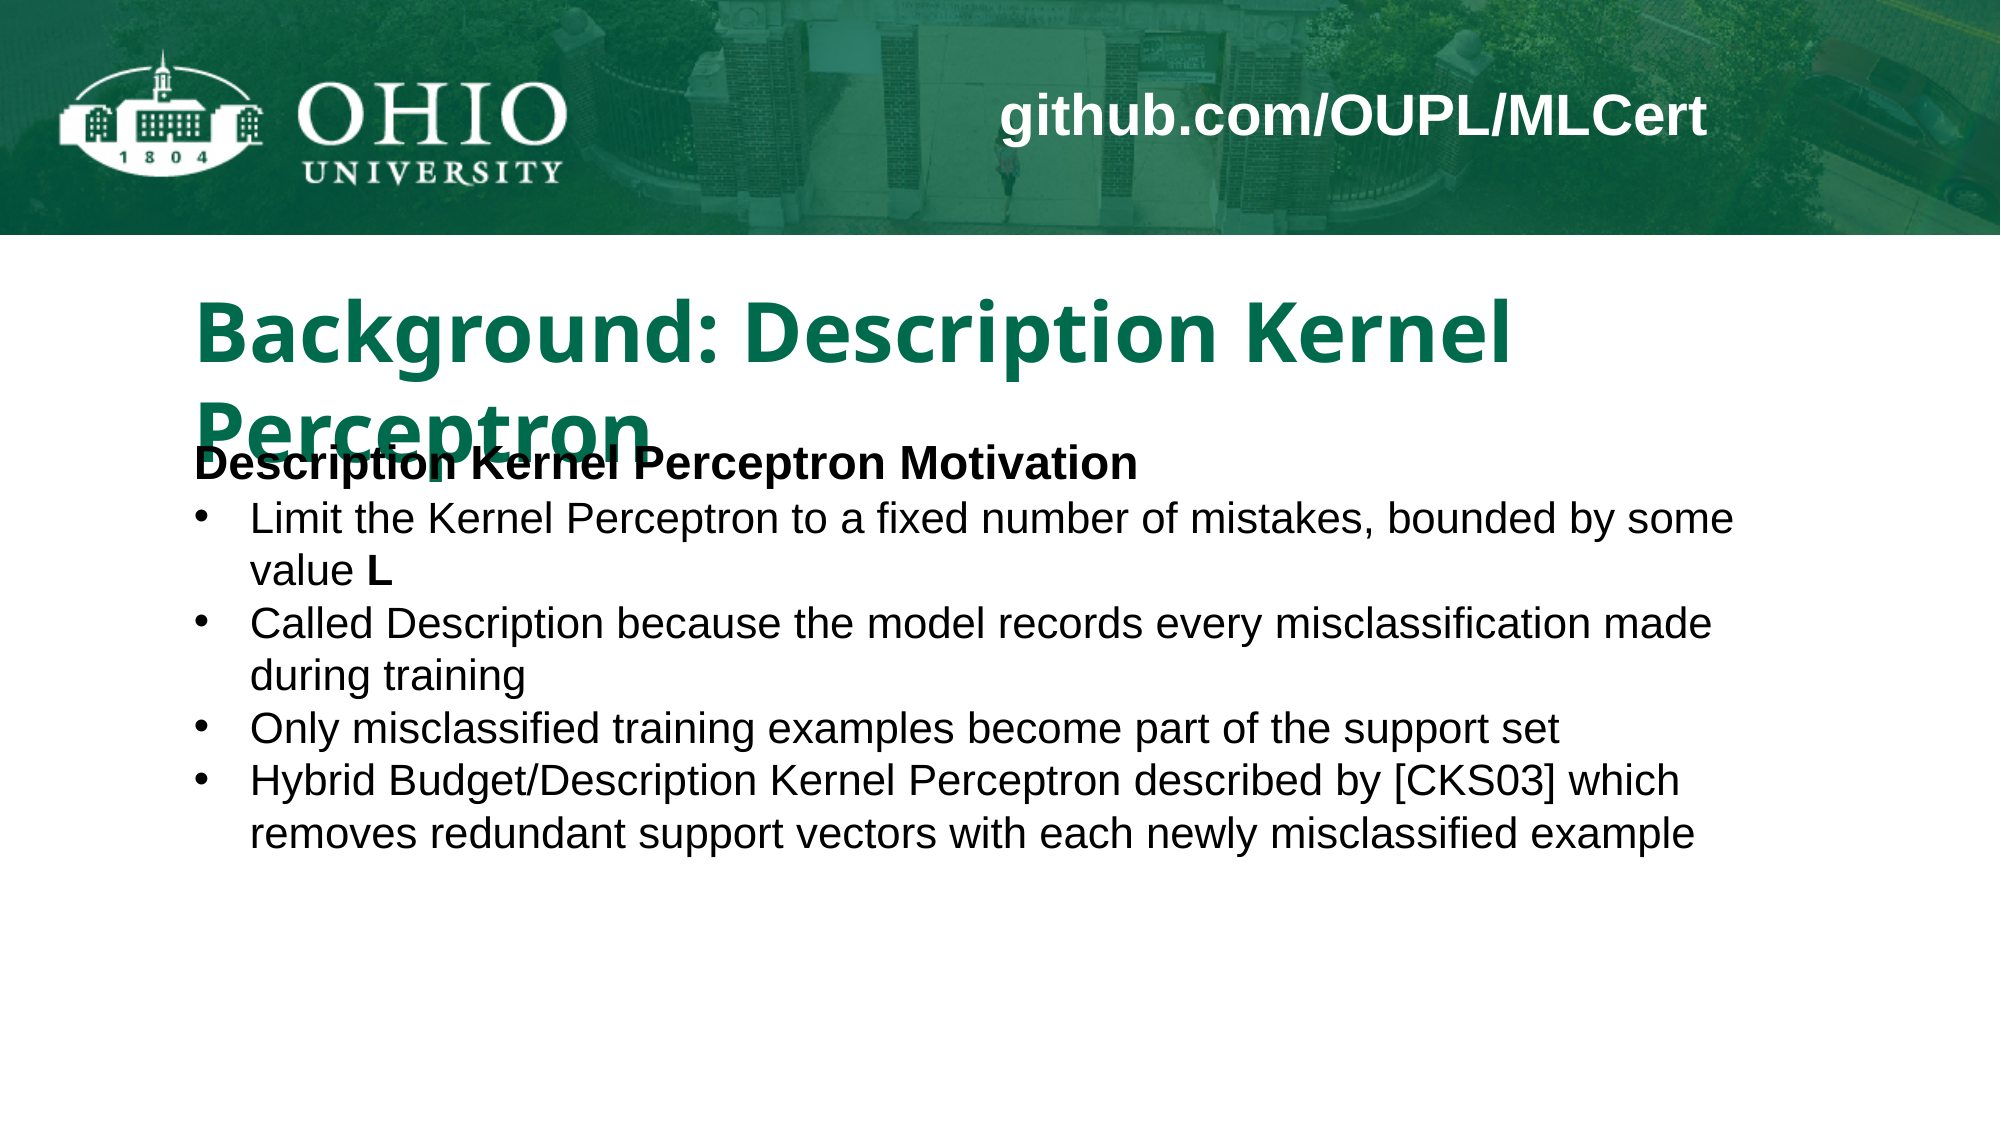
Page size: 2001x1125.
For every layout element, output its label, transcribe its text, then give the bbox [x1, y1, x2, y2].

text_box Description Kernel Perceptron Motivation Limit the Kernel Perceptron to a fixed number of mistakes, bounded by some value L Called Description because the model records every misclassification made during training Only misclassified training examples become part of the support set Hybrid Budget/Description Kernel Perceptron described by [CKS03] which removes redundant support vectors with each newly misclassified example [178, 424, 1842, 865]
text_box Background: Description Kernel Perceptron [178, 271, 1733, 424]
picture [0, 0, 2000, 235]
